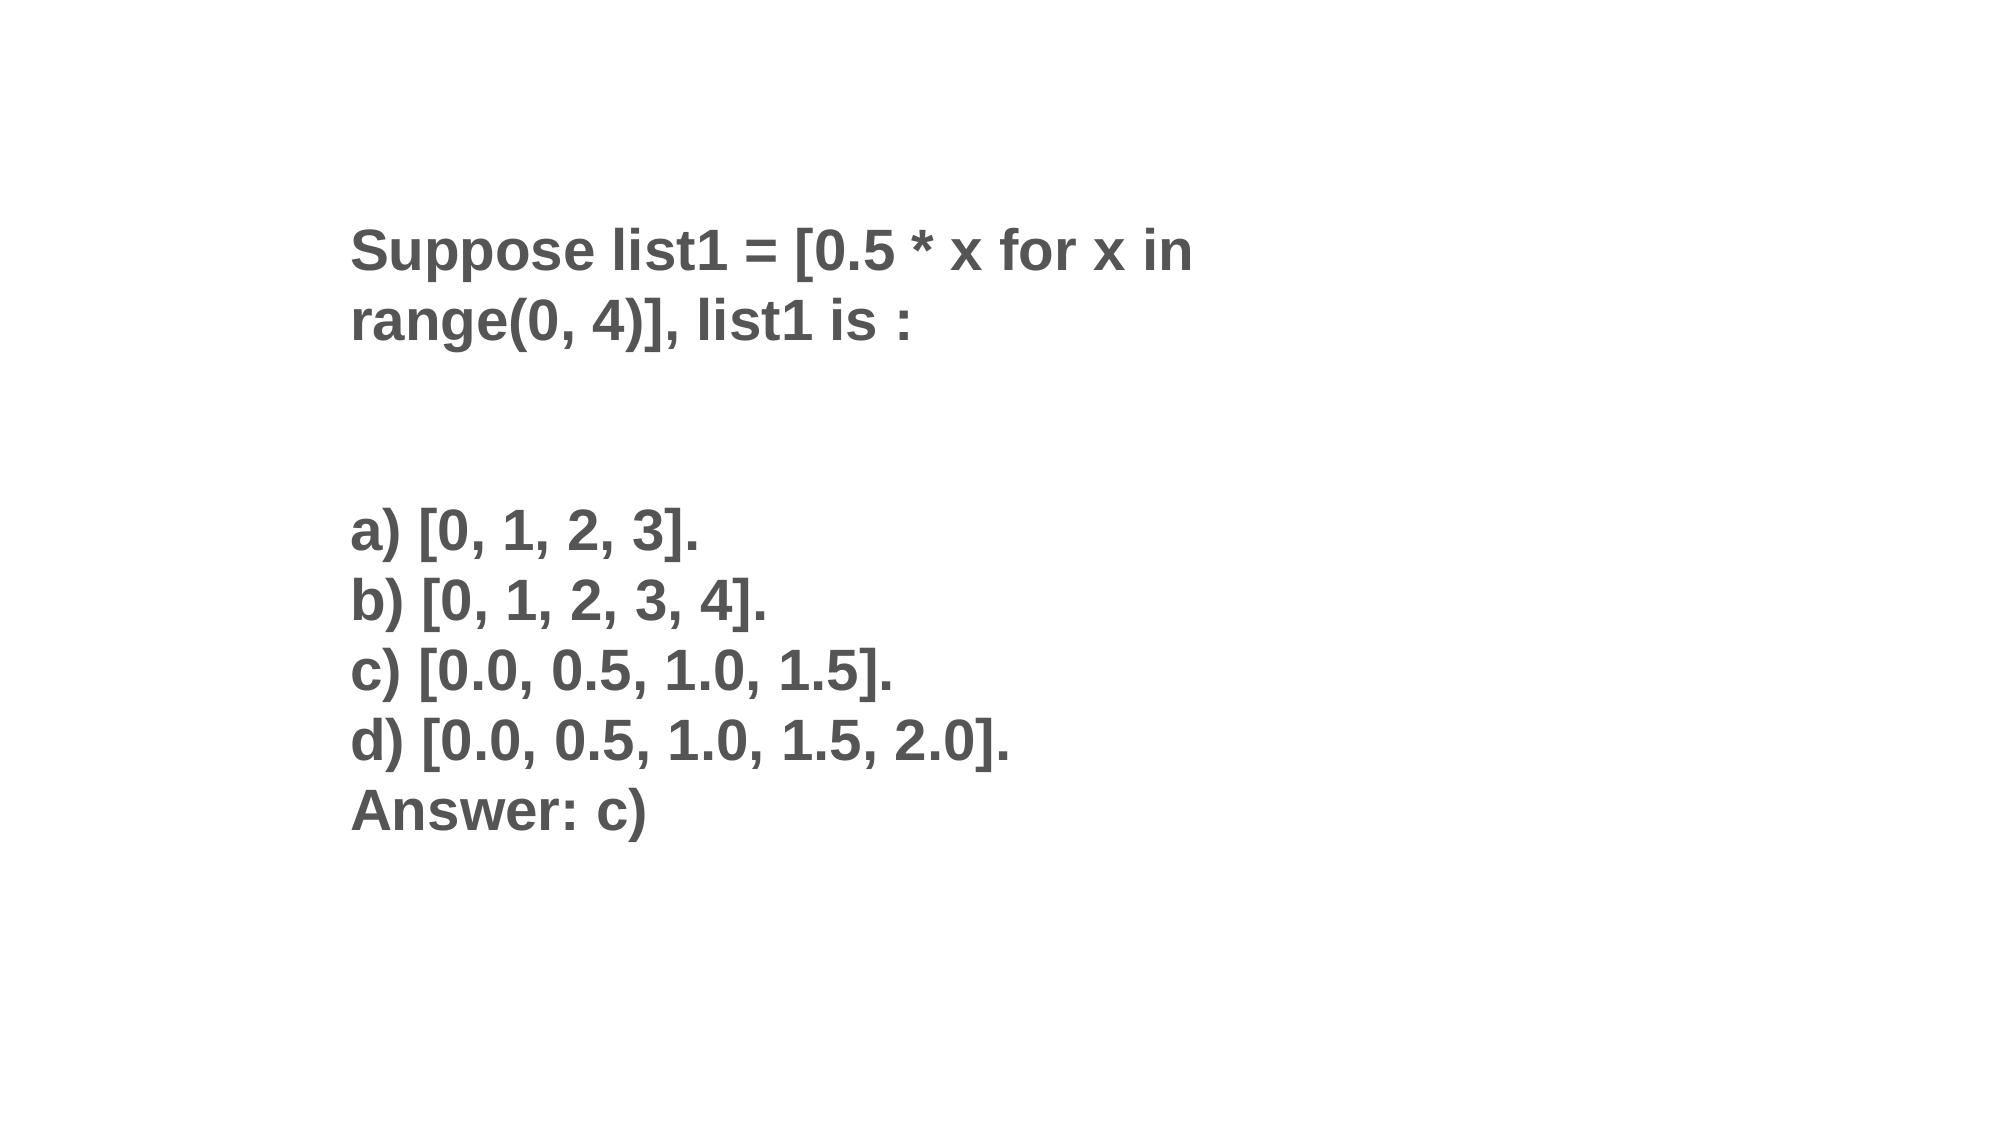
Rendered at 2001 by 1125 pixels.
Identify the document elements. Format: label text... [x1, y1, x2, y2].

text_box Suppose list1 = [0.5 * x for x in range(0, 4)], list1 is : a) [0, 1, 2, 3]. b) [0, 1, 2, 3, 4]. c) [0.0, 0.5, 1.0, 1.5]. d) [0.0, 0.5, 1.0, 1.5, 2.0]. Answer: c) [335, 204, 1336, 850]
